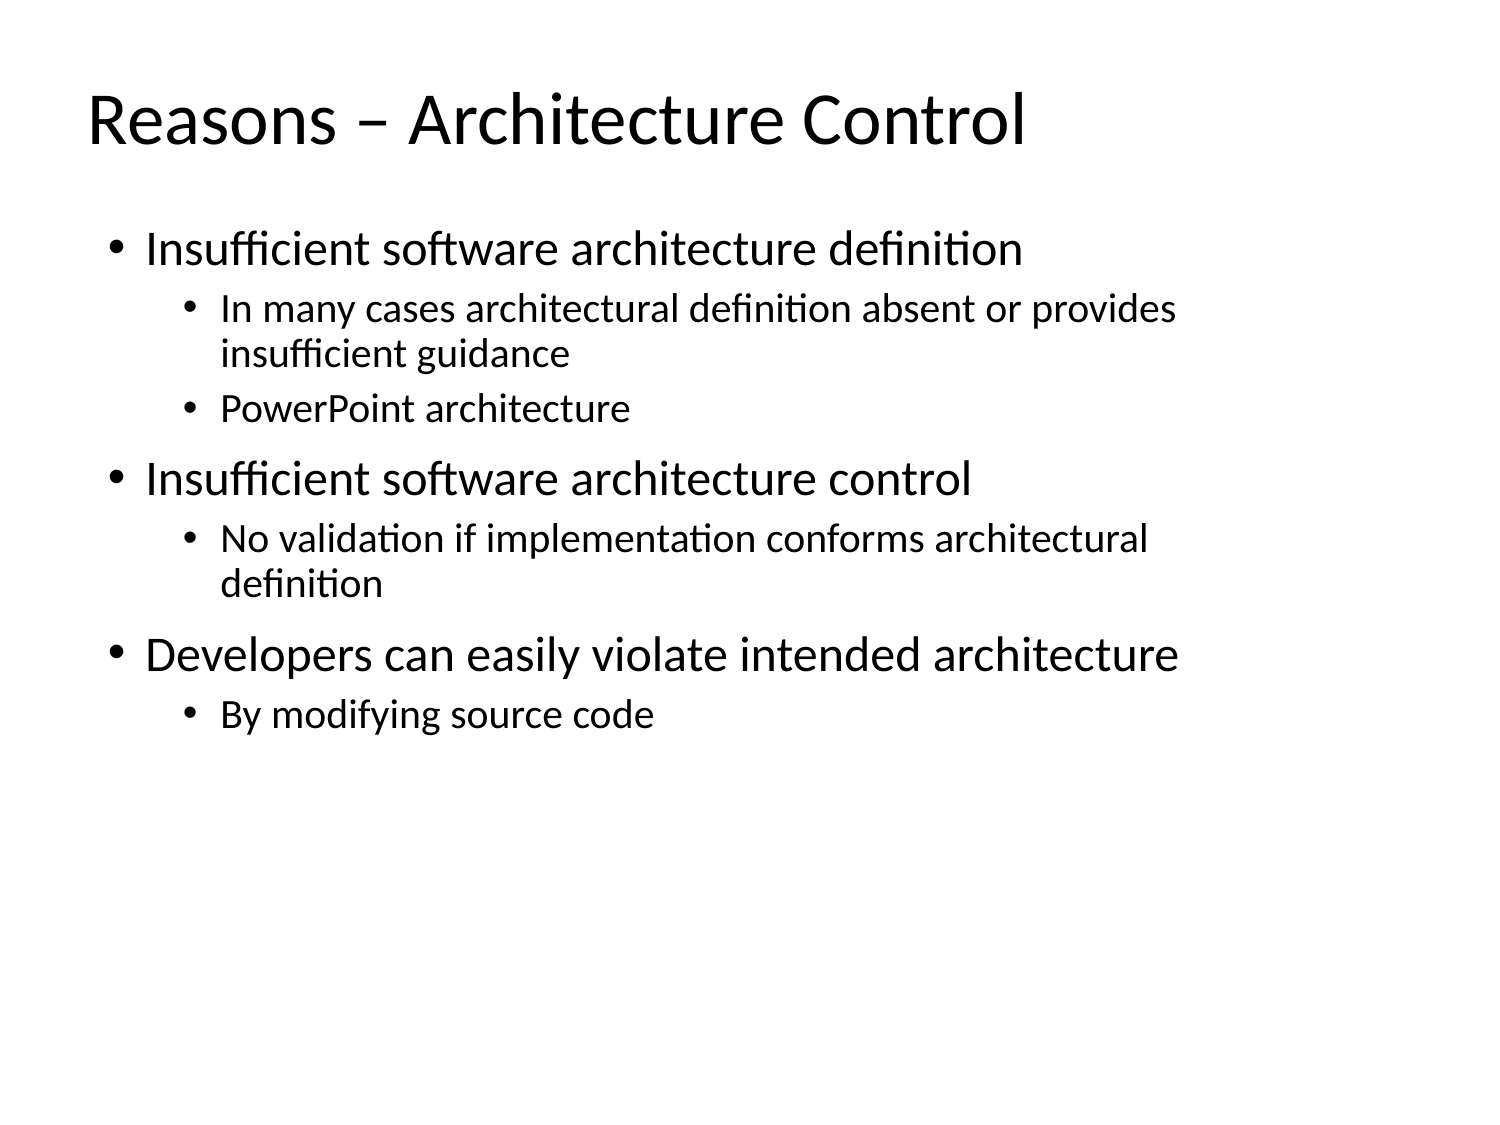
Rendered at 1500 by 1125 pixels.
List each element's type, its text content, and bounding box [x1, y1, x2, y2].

list Insufficient software architecture definition In many cases architectural definition absent or provides insufficient guidance PowerPoint architecture Insufficient software architecture control No validation if implementation conforms architectural definition Developers can easily violate intended architecture By modifying source code [93, 214, 1285, 916]
title Reasons – Architecture Control [72, 58, 1248, 182]
